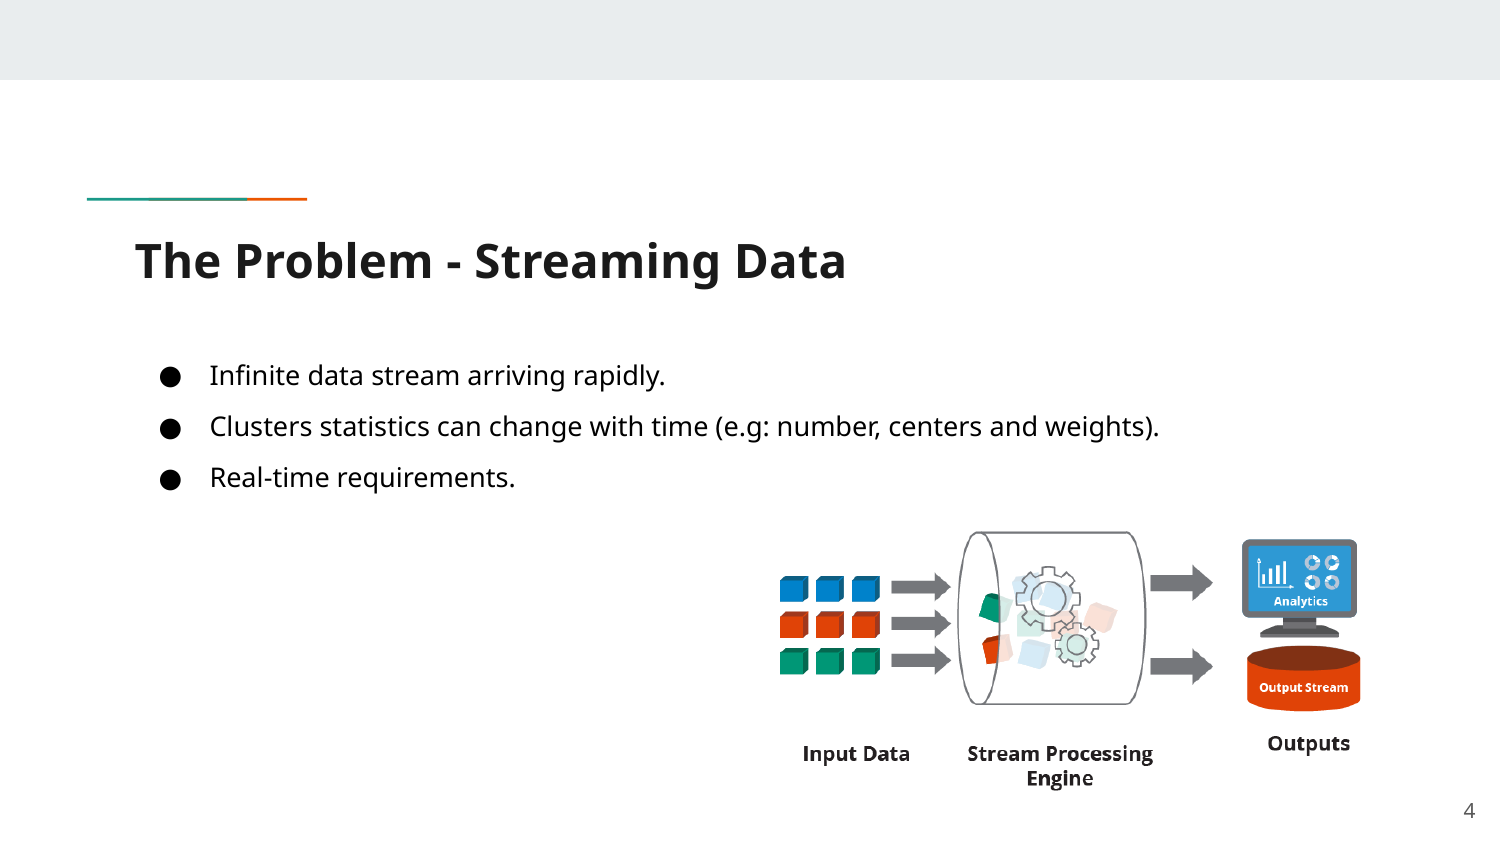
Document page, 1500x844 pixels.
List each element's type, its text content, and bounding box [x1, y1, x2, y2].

slide_number 4 [1400, 779, 1491, 844]
list Infinite data stream arriving rapidly. Clusters statistics can change with time (e.g: number, centers and weights). Real-time requirements. [119, 341, 1381, 791]
picture [780, 489, 1401, 791]
title The Problem - Streaming Data [119, 216, 1381, 305]
